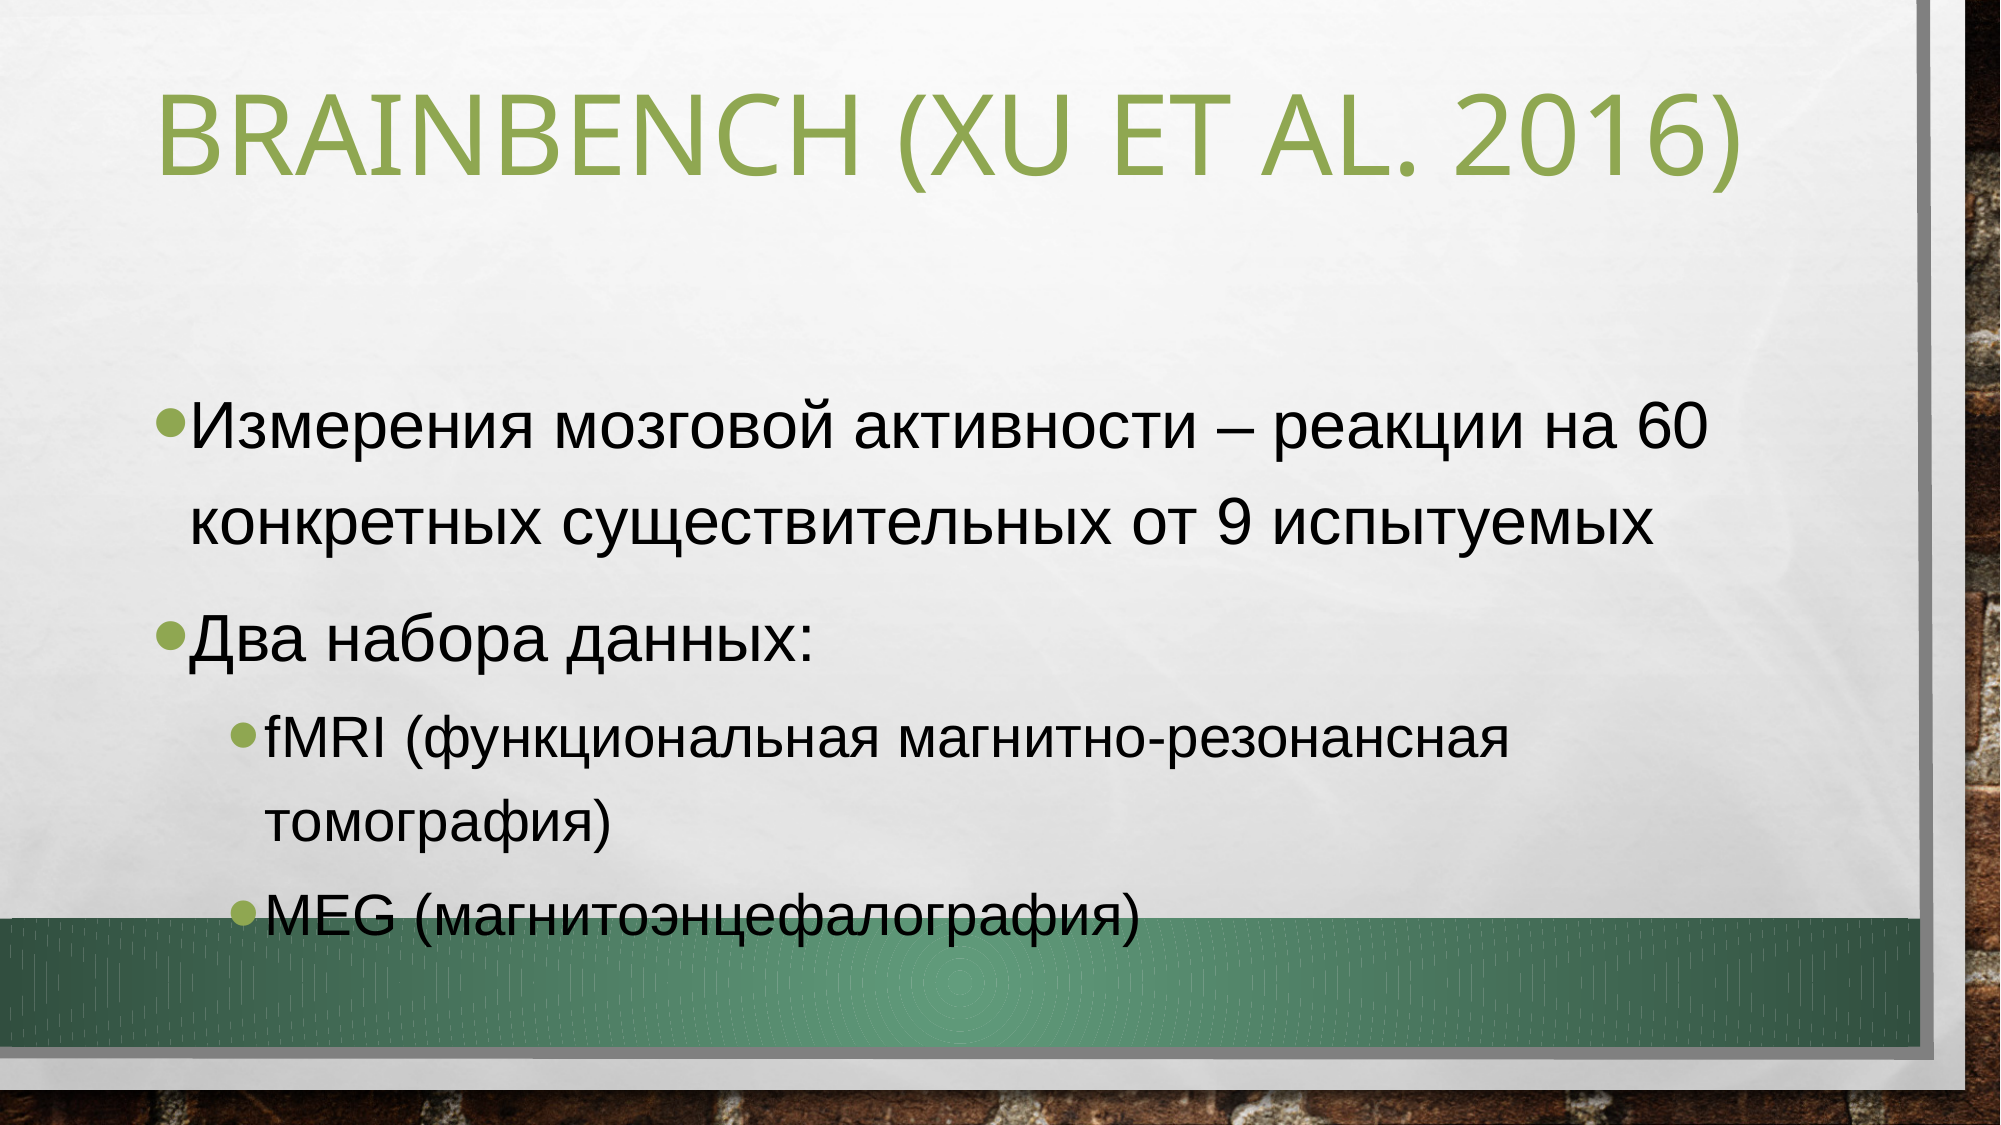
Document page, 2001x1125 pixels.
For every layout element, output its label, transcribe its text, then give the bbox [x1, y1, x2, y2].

picture [0, 0, 2000, 1125]
list Измерения мозговой активности – реакции на 60 конкретных существительных от 9 испытуемых Два набора данных: fMRI (функциональная магнитно-резонансная томография) MEG (магнитоэнцефалография) [137, 299, 1863, 1014]
title BrainBench (Xu et al. 2016) [137, 44, 1843, 234]
